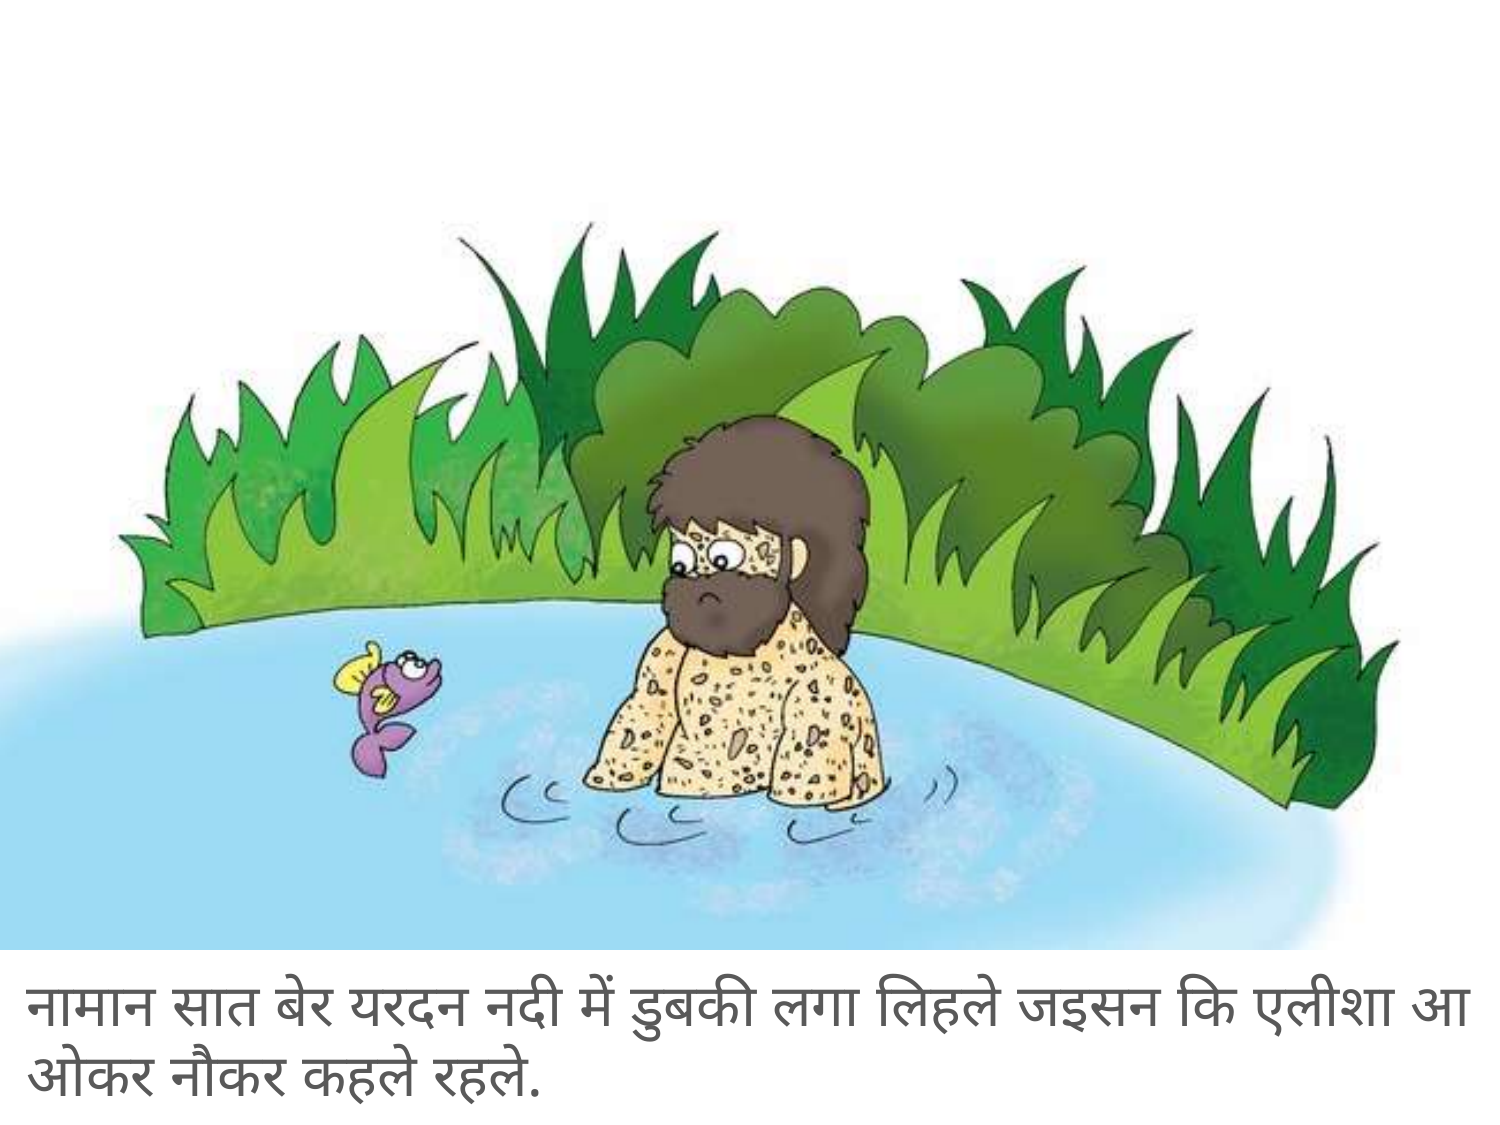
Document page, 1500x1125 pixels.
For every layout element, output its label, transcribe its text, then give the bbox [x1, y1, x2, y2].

picture [0, 1, 1498, 950]
text_box नामान सात बेर यरदन नदी में डुबकी लगा लिहले जइसन कि एलीशा आ ओकर नौकर कहले रहले. [11, 961, 1498, 1116]
